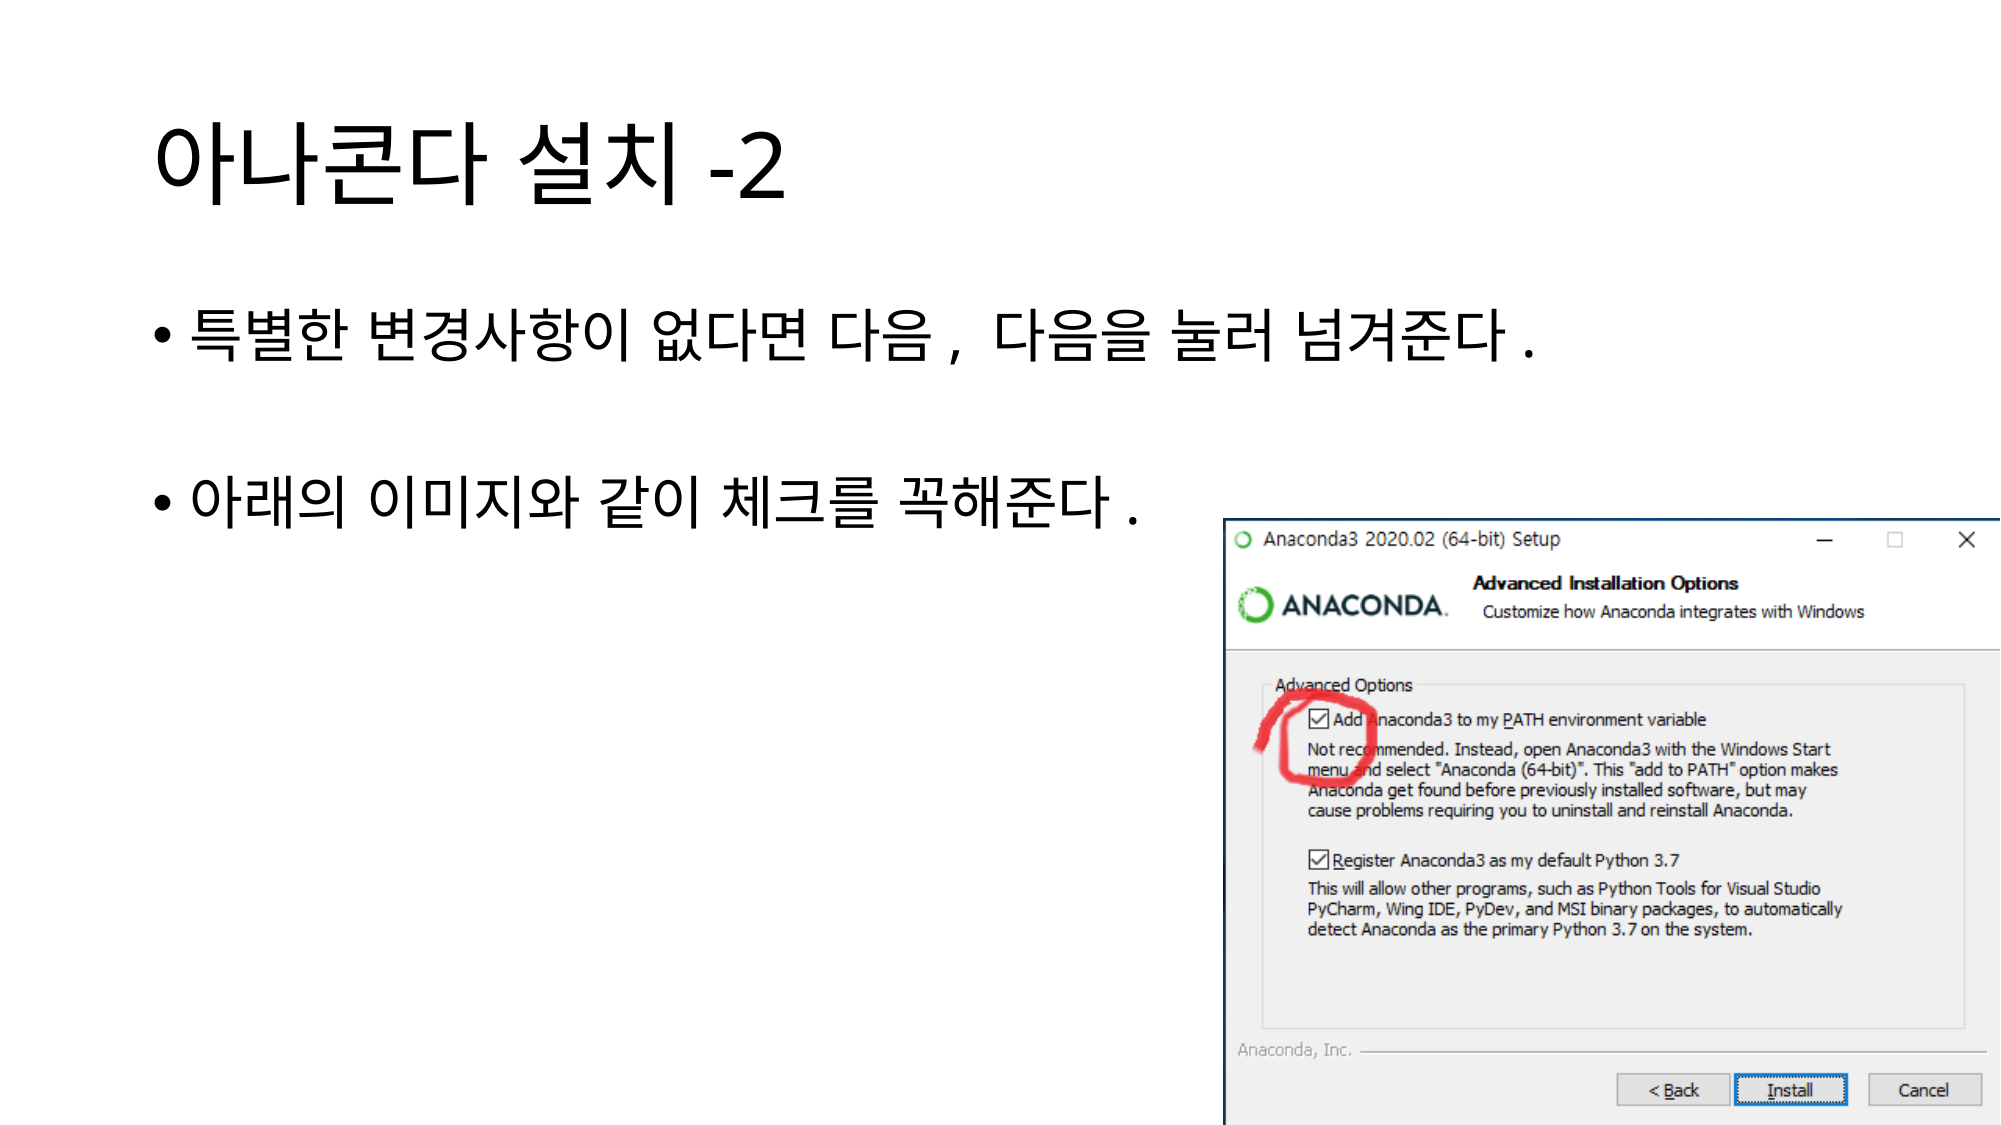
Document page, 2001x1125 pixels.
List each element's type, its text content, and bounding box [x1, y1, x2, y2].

picture [1223, 518, 2000, 1125]
list 특별한 변경사항이 없다면 다음, 다음을 눌러 넘겨준다. 아래의 이미지와 같이 체크를 꼭해준다. [137, 299, 1863, 1014]
title 아나콘다 설치-2 [137, 59, 1863, 278]
